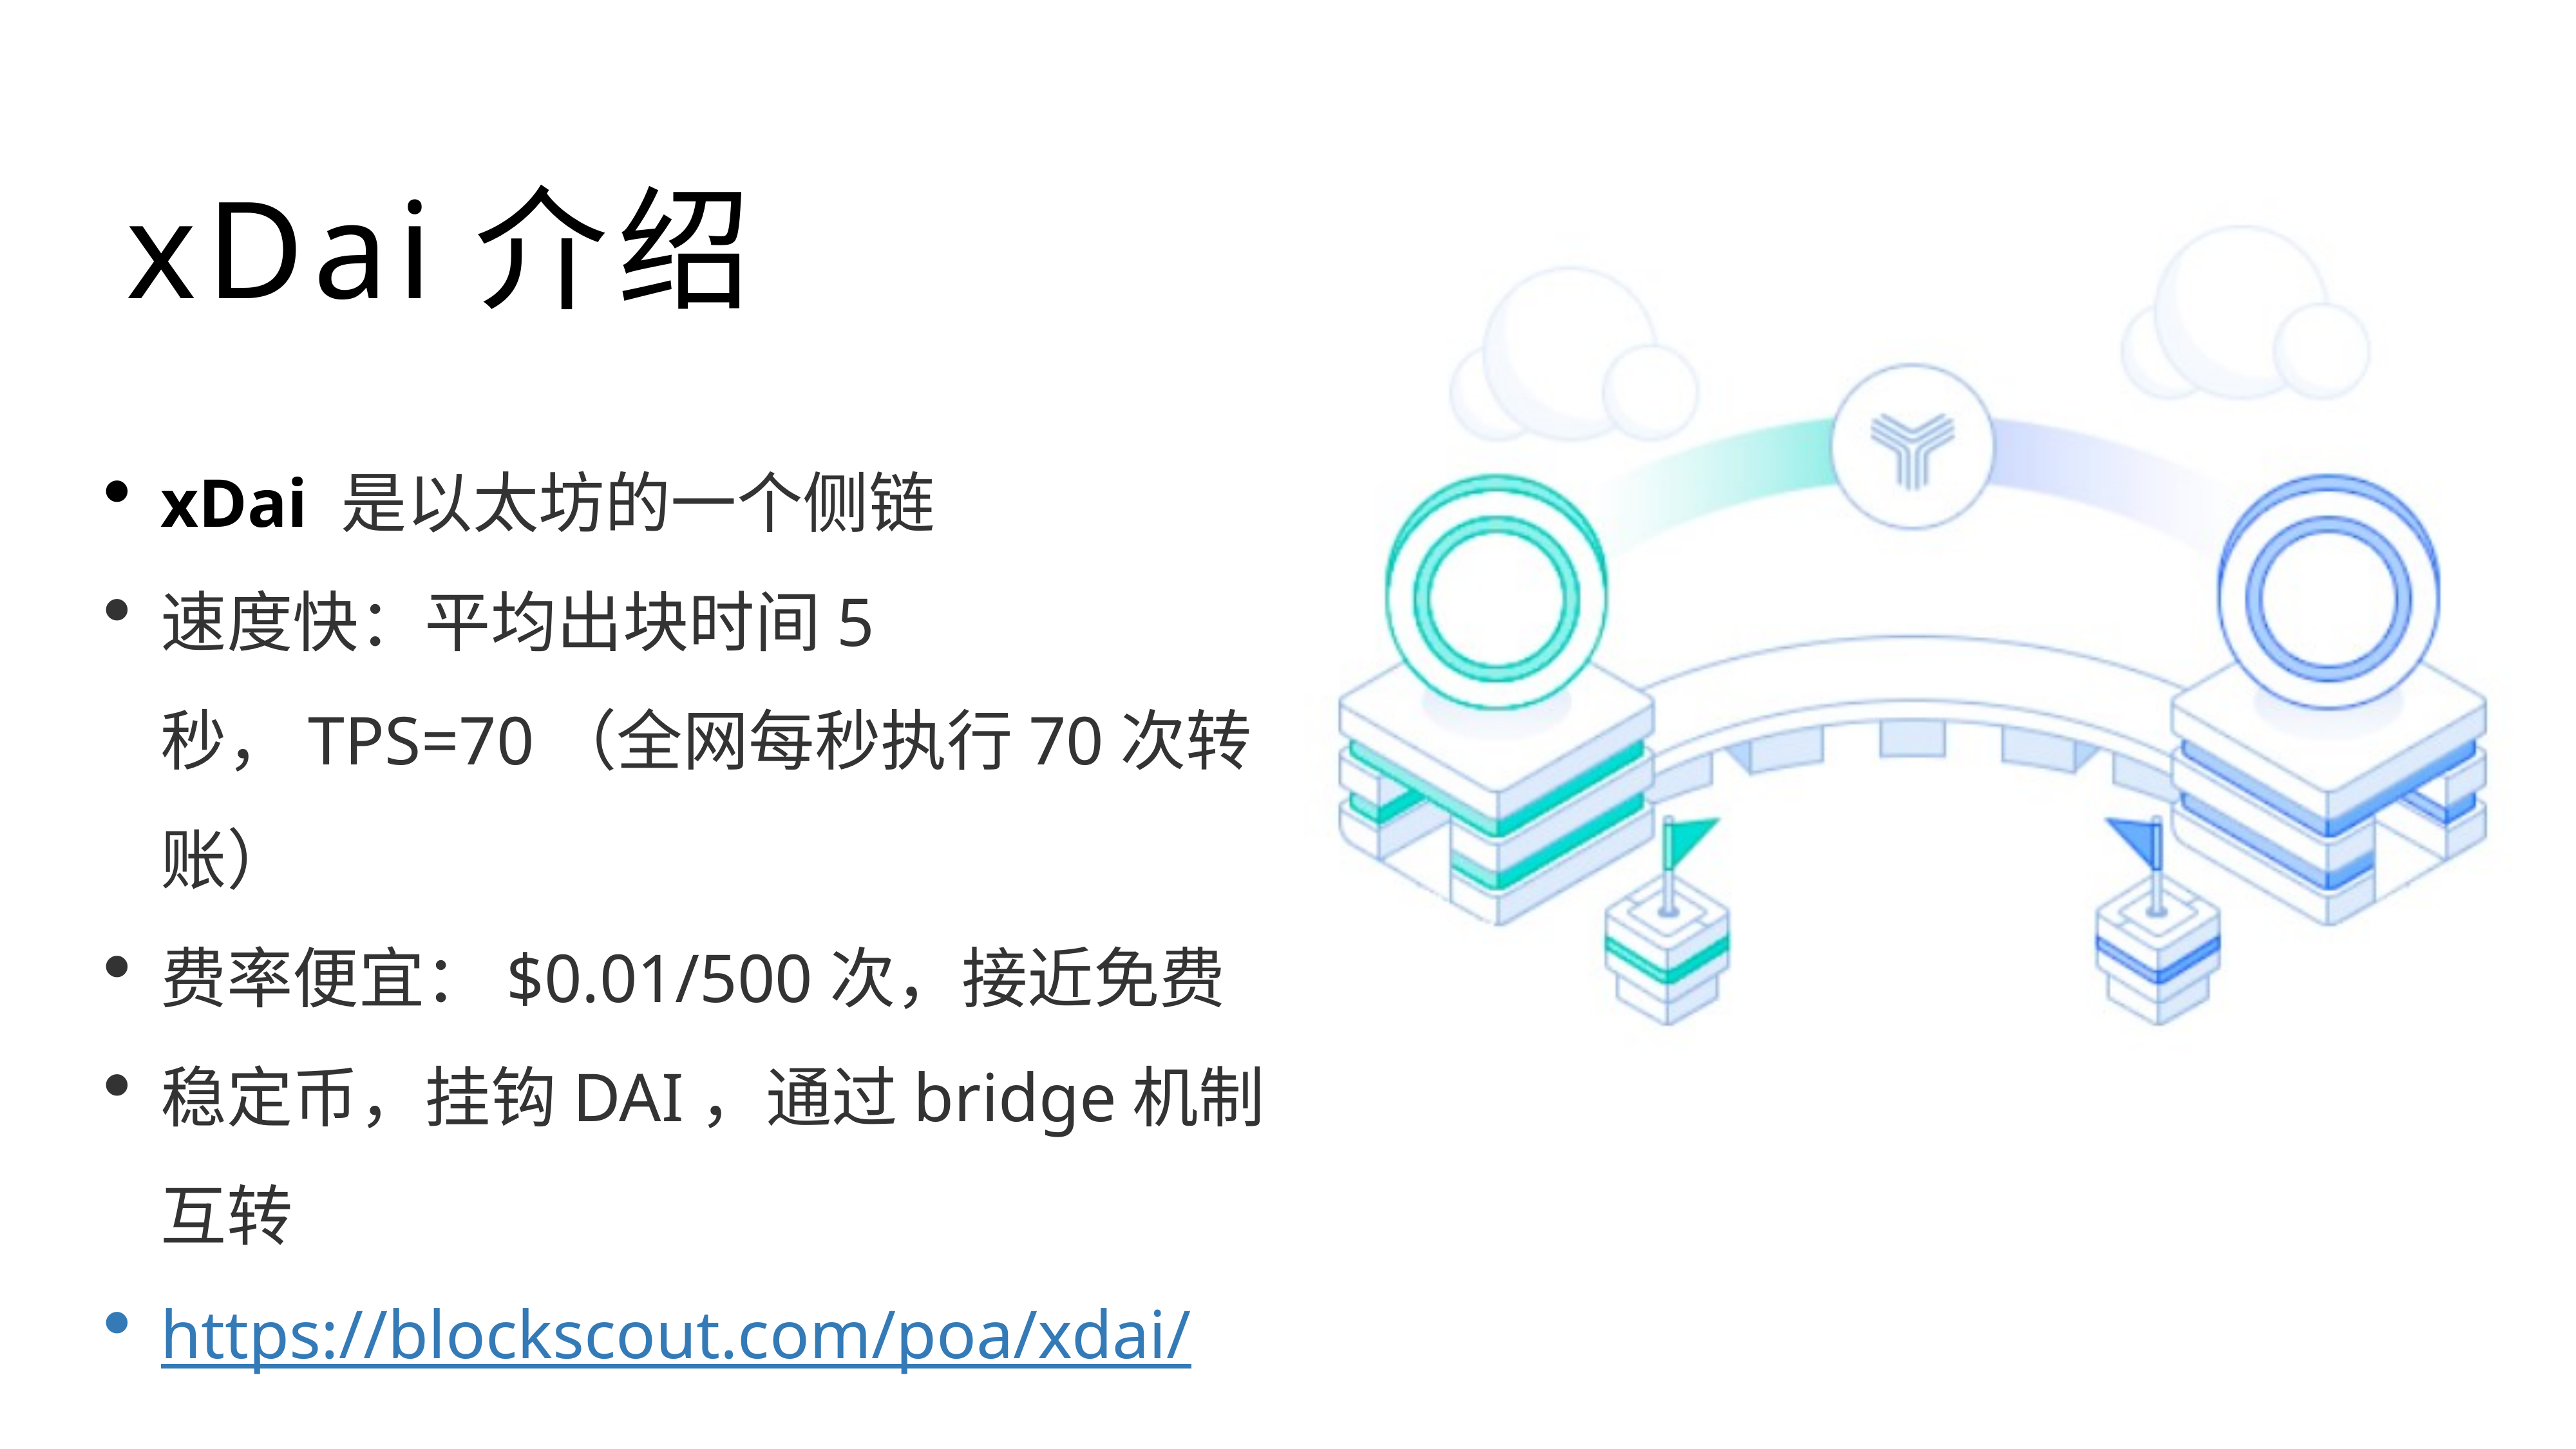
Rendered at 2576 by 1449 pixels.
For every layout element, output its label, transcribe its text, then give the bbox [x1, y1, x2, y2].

list xDai 是以太坊的一个侧链 速度快：平均出块时间5秒，TPS=70（全网每秒执行70次转账） 费率便宜：$0.01/500次，接近免费 稳定币，挂钩DAI，通过bridge机制互转 https://blockscout.com/poa/xdai/ [97, 455, 1319, 1338]
text_box xDai介绍 [120, 159, 757, 331]
picture [1235, 135, 2576, 1103]
